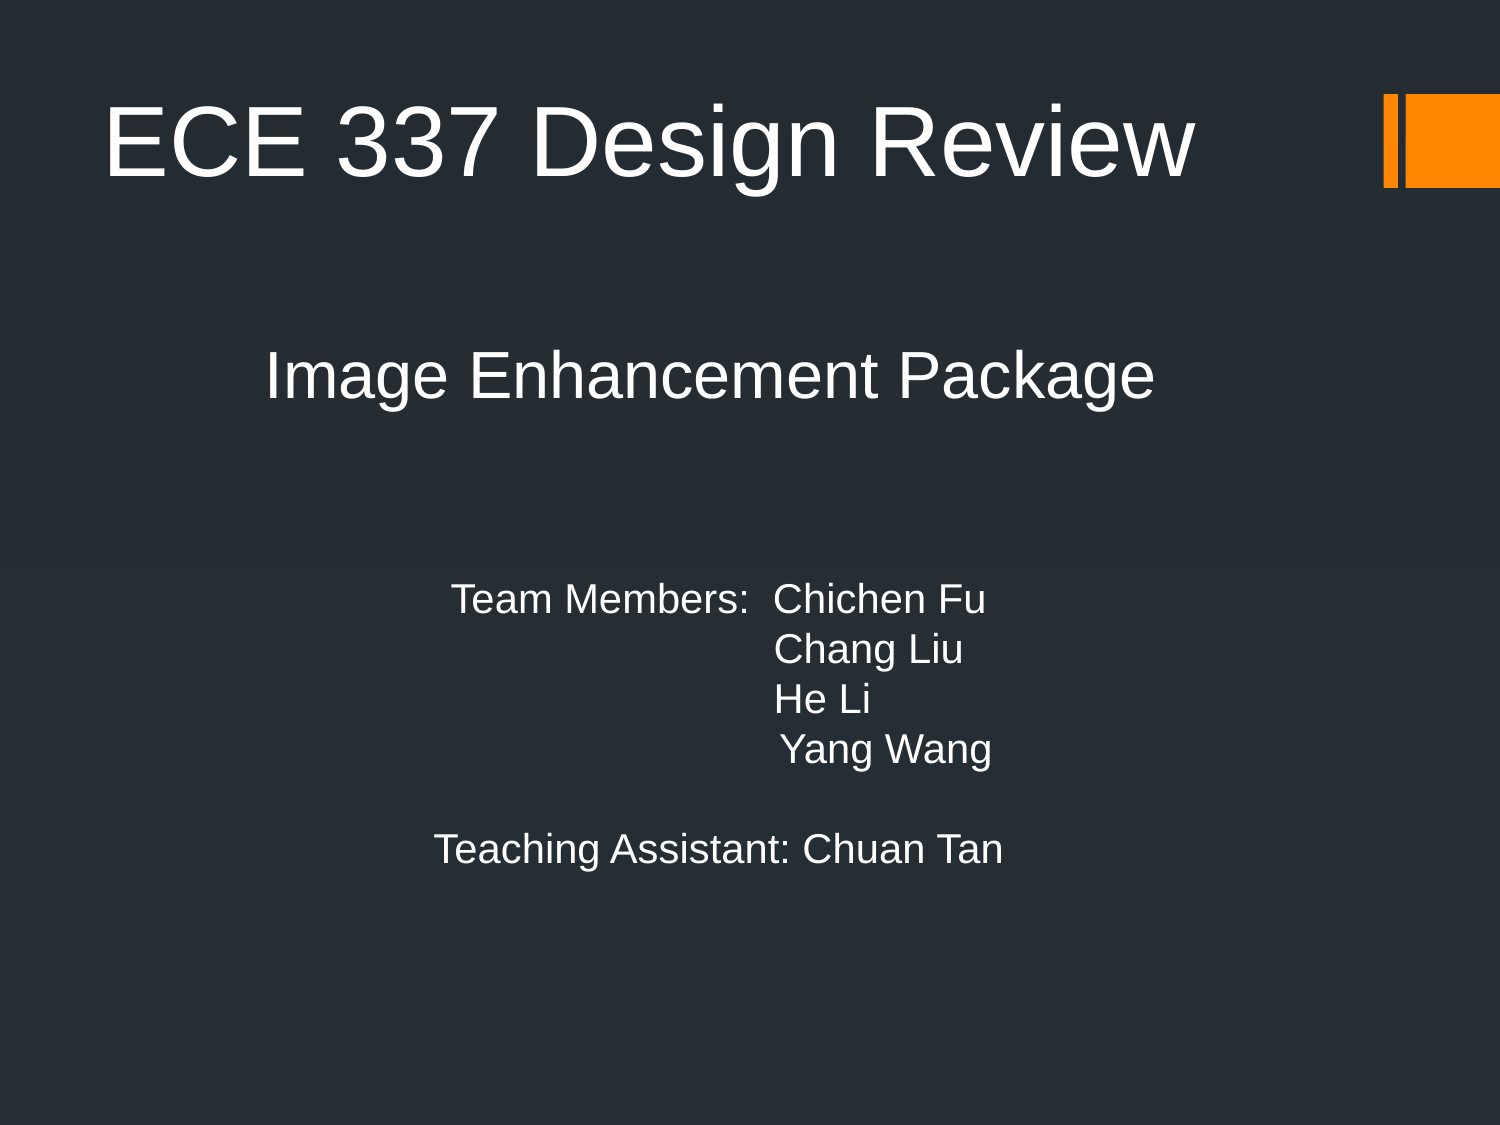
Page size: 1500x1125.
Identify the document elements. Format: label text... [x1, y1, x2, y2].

text_box Image Enhancement Package Team Members: Chichen Fu Chang Liu He Li Yang Wang Teaching Assistant: Chuan Tan [249, 324, 1188, 950]
title ECE 337 Design Review [87, 62, 1275, 204]
